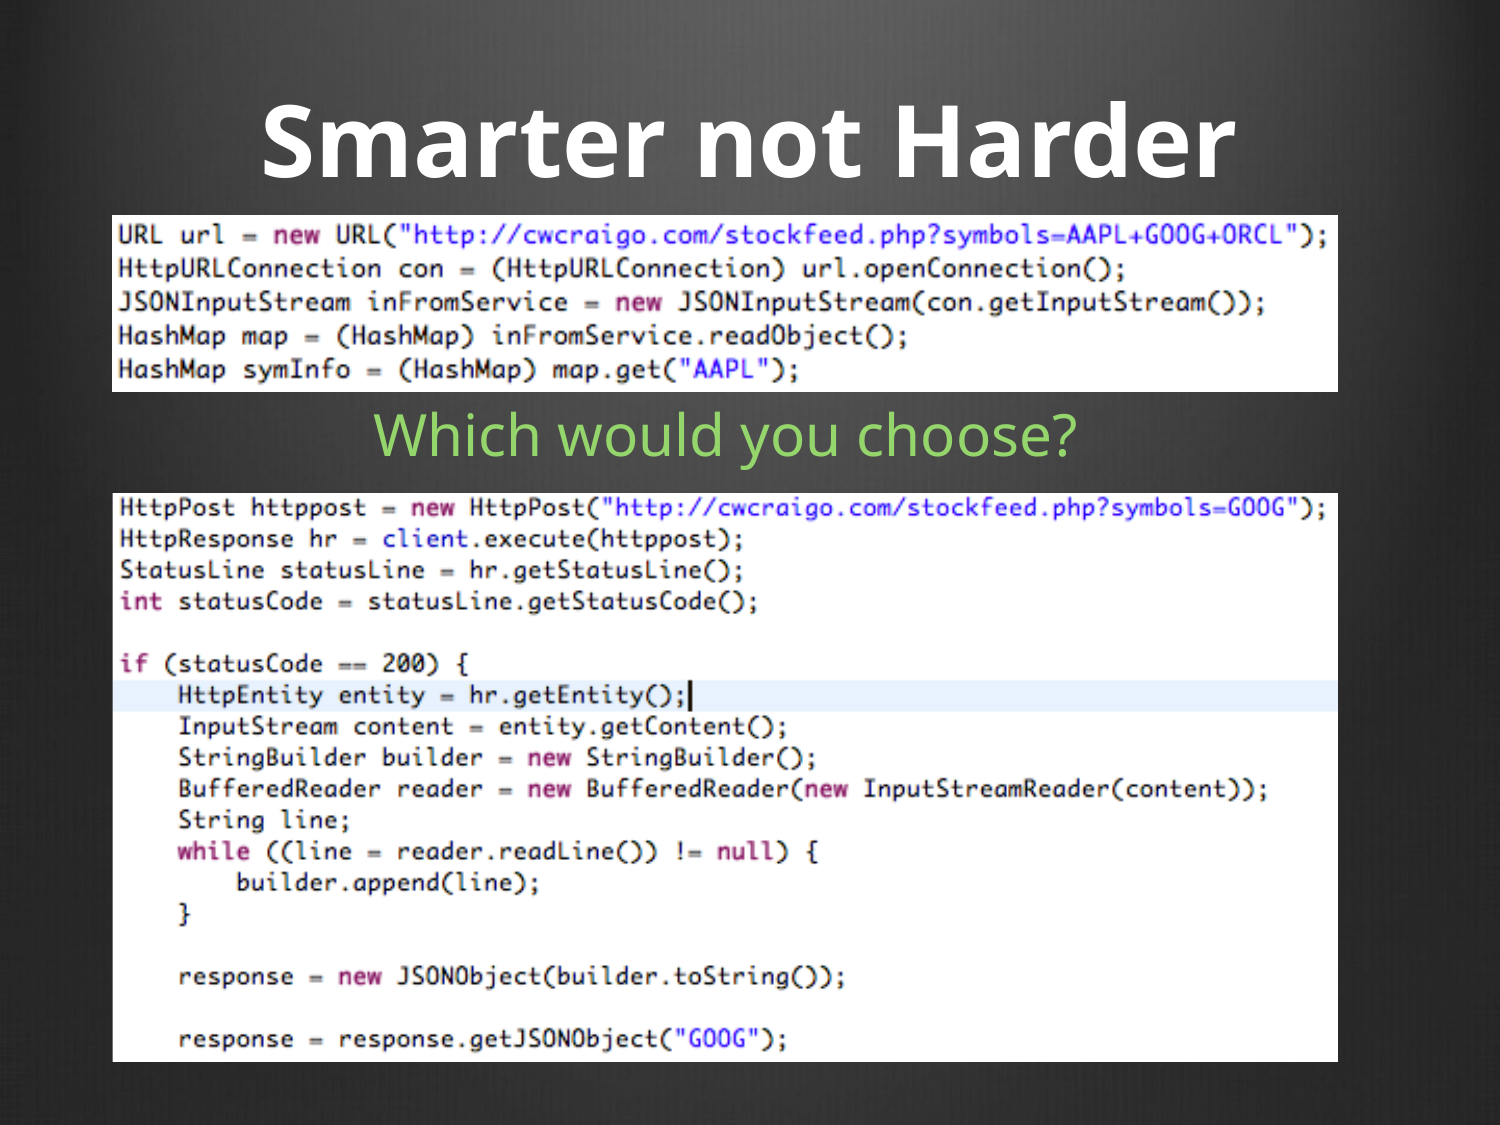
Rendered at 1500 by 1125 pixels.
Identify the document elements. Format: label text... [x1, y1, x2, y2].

picture [112, 215, 1338, 392]
title Smarter not Harder [112, 19, 1388, 215]
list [112, 493, 1338, 1066]
text_box Which would you choose? [112, 407, 1338, 476]
